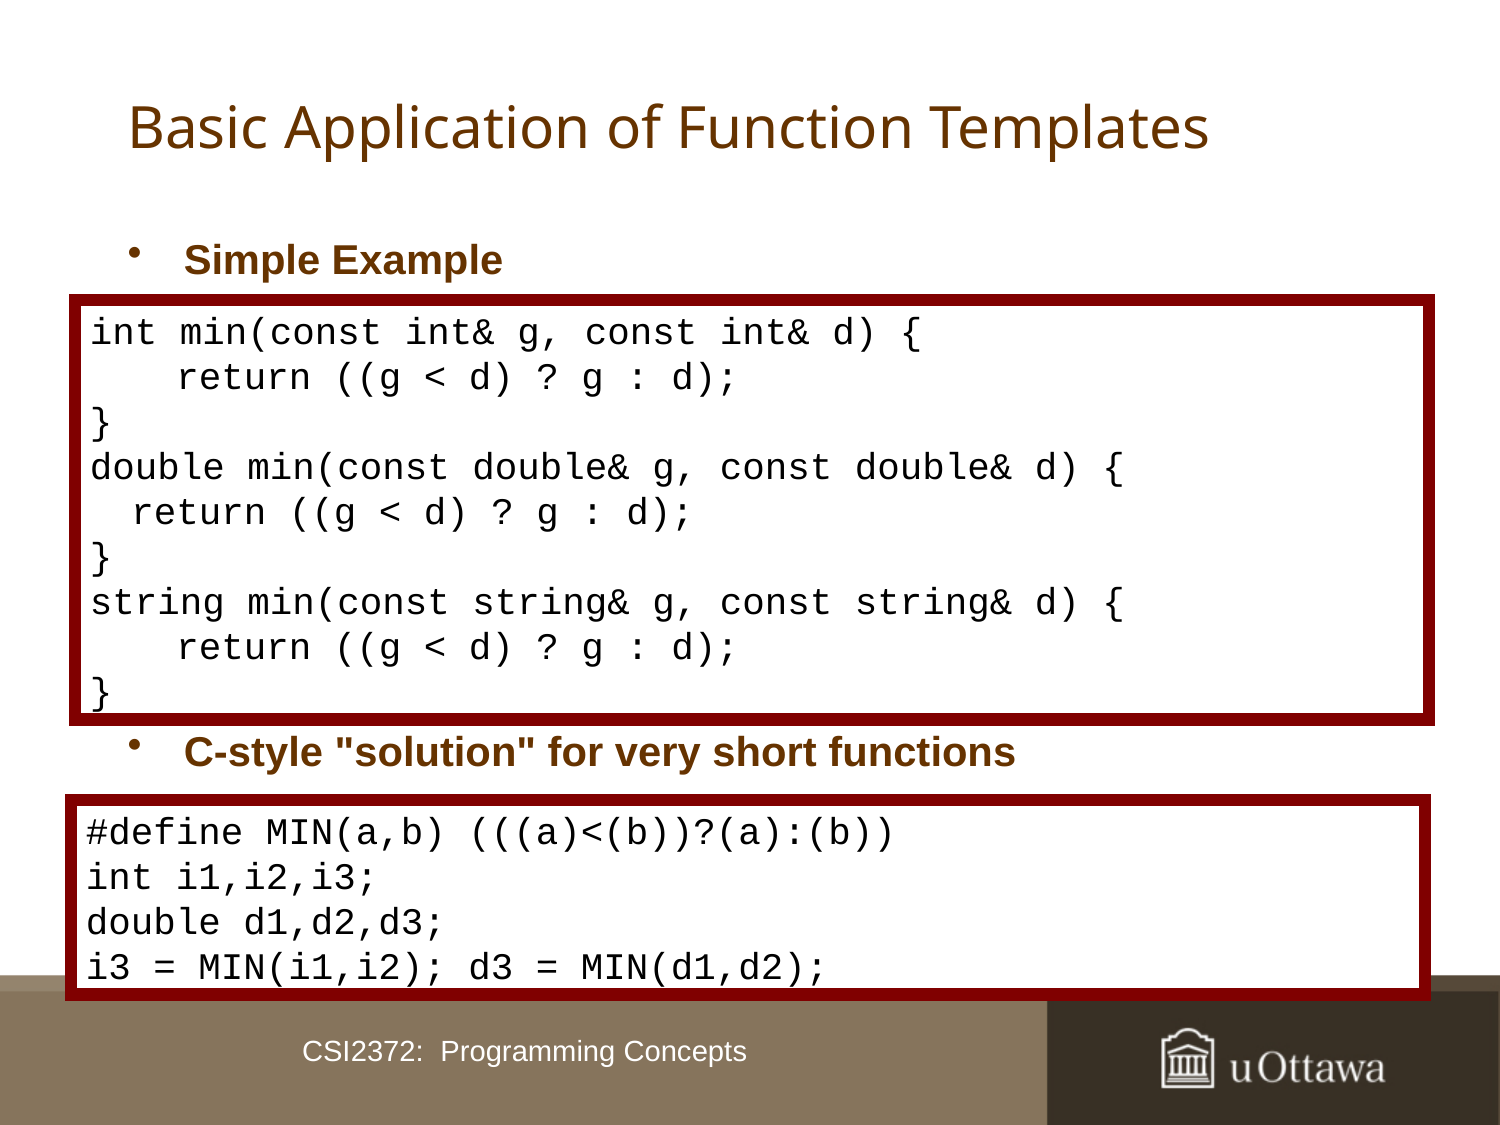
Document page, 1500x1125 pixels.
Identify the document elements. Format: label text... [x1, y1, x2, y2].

text_box int min(const int& g, const int& d) { return ((g < d) ? g : d); } double min(const double& g, const double& d) { return ((g < d) ? g : d); } string min(const string& g, const string& d) { return ((g < d) ? g : d); } [74, 299, 1429, 720]
list Simple Example C-style "solution" for very short functions [112, 720, 1388, 799]
text_box #define MIN(a,b) (((a)<(b))?(a):(b)) int i1,i2,i3; double d1,d2,d3; i3 = MIN(i1,i2); d3 = MIN(d1,d2); [71, 799, 1425, 995]
footer CSI2372: Programming Concepts [49, 1024, 1001, 1076]
list Simple Example C-style "solution" for very short functions [112, 224, 1388, 299]
title Basic Application of Function Templates [112, 62, 1388, 188]
picture [0, 0, 1500, 1125]
